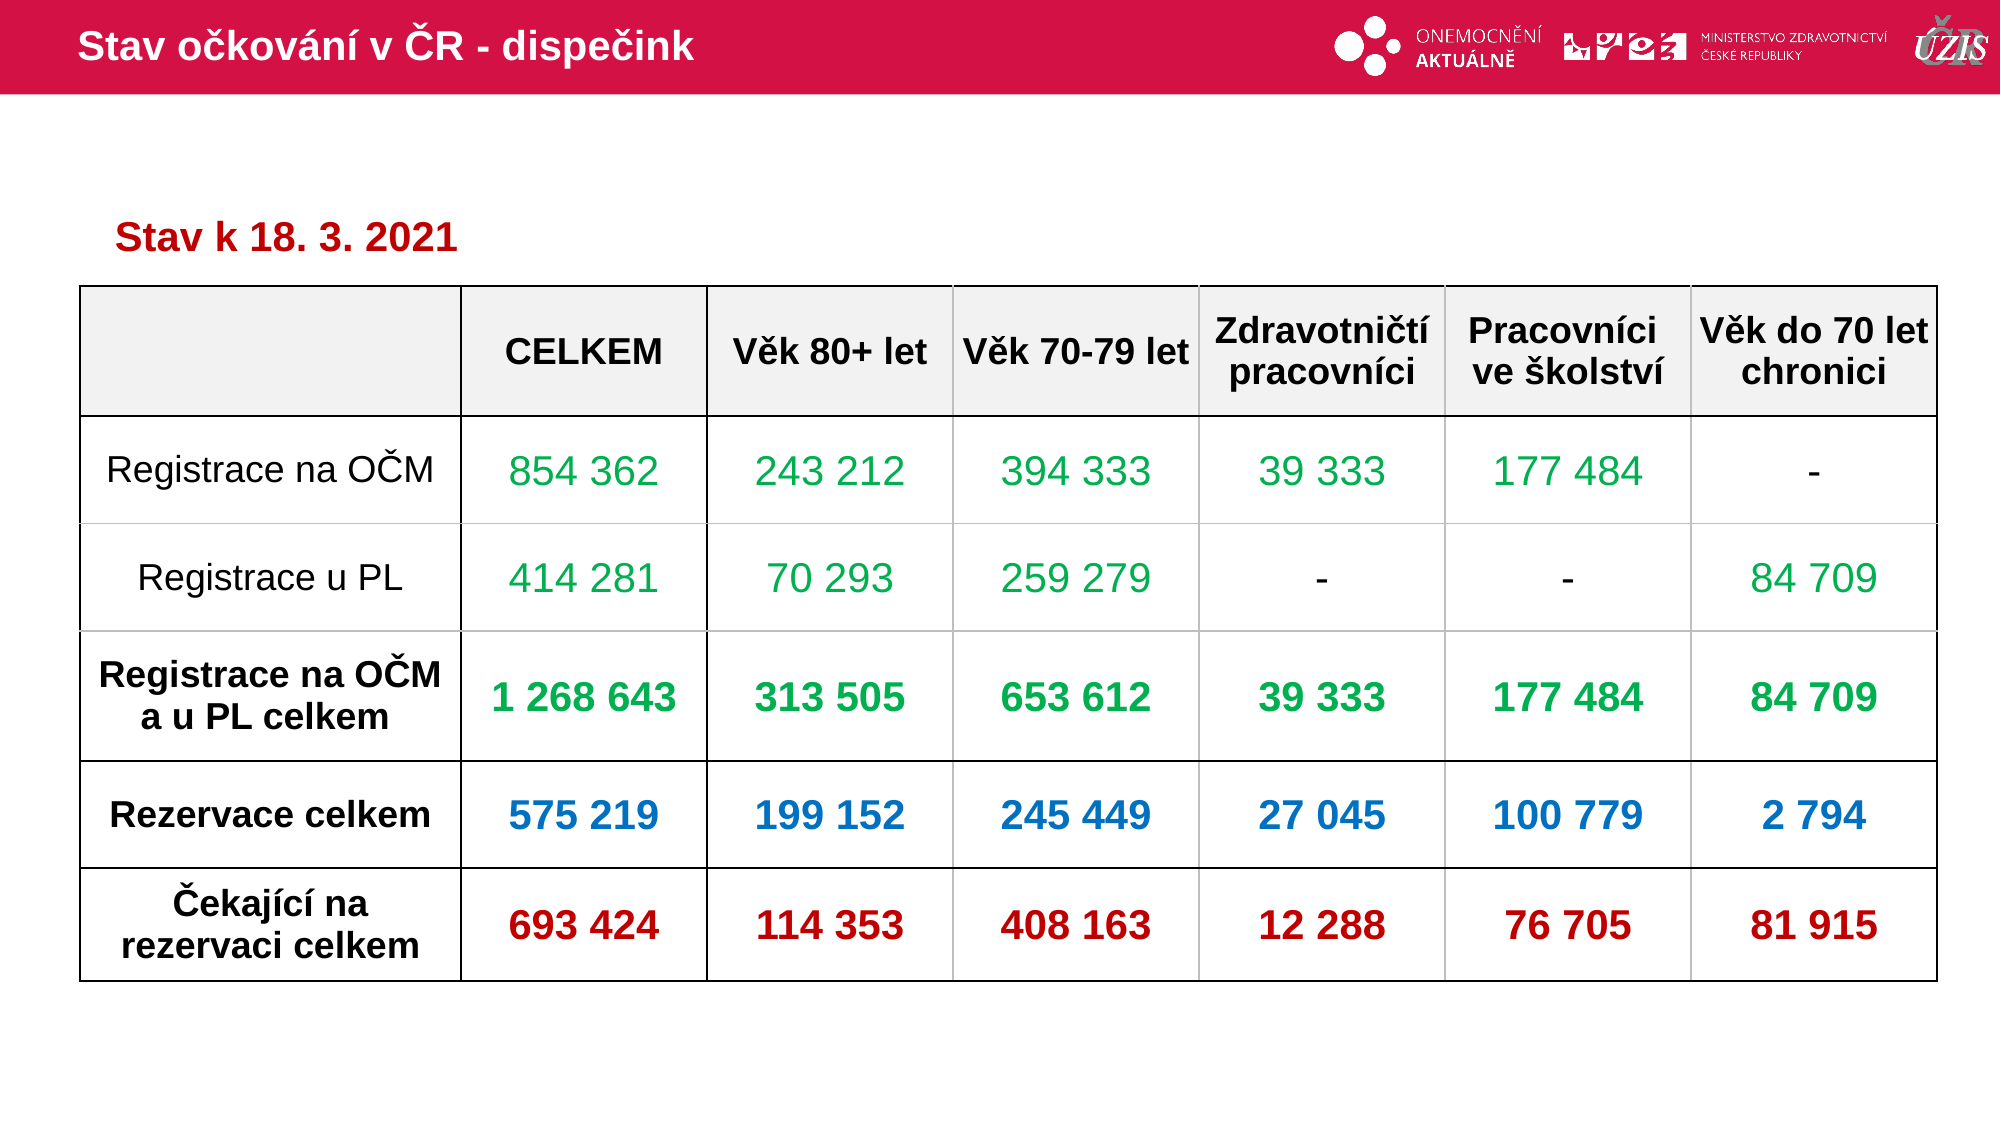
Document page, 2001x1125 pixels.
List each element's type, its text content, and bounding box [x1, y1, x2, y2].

table_cell 575 219 [462, 762, 706, 867]
table_cell 84 709 [1692, 632, 1936, 760]
table_cell 243 212 [708, 417, 952, 523]
table_cell 199 152 [708, 762, 952, 867]
text_box Stav k 18. 3. 2021 [100, 202, 474, 268]
title Stav očkování v ČR - dispečink [62, 0, 1067, 95]
table_cell Registrace u PL [81, 524, 460, 630]
table_cell - [1446, 524, 1690, 630]
table_header [81, 287, 460, 415]
table_cell - [1200, 524, 1444, 630]
table_cell 177 484 [1446, 632, 1690, 760]
table_cell 70 293 [708, 524, 952, 630]
table_cell 394 333 [954, 417, 1198, 523]
picture [1915, 15, 1989, 66]
table_cell 653 612 [954, 632, 1198, 760]
picture [1563, 31, 1888, 60]
table_header CELKEM [462, 287, 706, 415]
table_cell 76 705 [1446, 869, 1690, 980]
table_cell Čekající na rezervaci celkem [81, 869, 460, 980]
table_header Věk 80+ let [708, 287, 952, 415]
table_cell 27 045 [1200, 762, 1444, 867]
table_cell Registrace na OČM a u PL celkem [81, 632, 460, 760]
table_cell 177 484 [1446, 417, 1690, 523]
table_cell - [1692, 417, 1936, 523]
table_cell 414 281 [462, 524, 706, 630]
table_cell 100 779 [1446, 762, 1690, 867]
table_header Zdravotničtí pracovníci [1200, 287, 1444, 415]
table_cell 408 163 [954, 869, 1198, 980]
table_cell 2 794 [1692, 762, 1936, 867]
table_cell 114 353 [708, 869, 952, 980]
table_cell 313 505 [708, 632, 952, 760]
table_cell 245 449 [954, 762, 1198, 867]
table_cell 1 268 643 [462, 632, 706, 760]
table_cell 693 424 [462, 869, 706, 980]
table_cell Rezervace celkem [81, 762, 460, 867]
table_cell Registrace na OČM [81, 417, 460, 523]
table_cell 81 915 [1692, 869, 1936, 980]
picture [1334, 16, 1542, 76]
table_cell 12 288 [1200, 869, 1444, 980]
table_cell 39 333 [1200, 632, 1444, 760]
table_cell 259 279 [954, 524, 1198, 630]
table_cell 854 362 [462, 417, 706, 523]
table_cell 39 333 [1200, 417, 1444, 523]
table_header Věk do 70 let chronici [1692, 287, 1936, 415]
table_header Věk 70-79 let [954, 287, 1198, 415]
table_cell 84 709 [1692, 524, 1936, 630]
table_header Pracovníci ve školství [1446, 287, 1690, 415]
